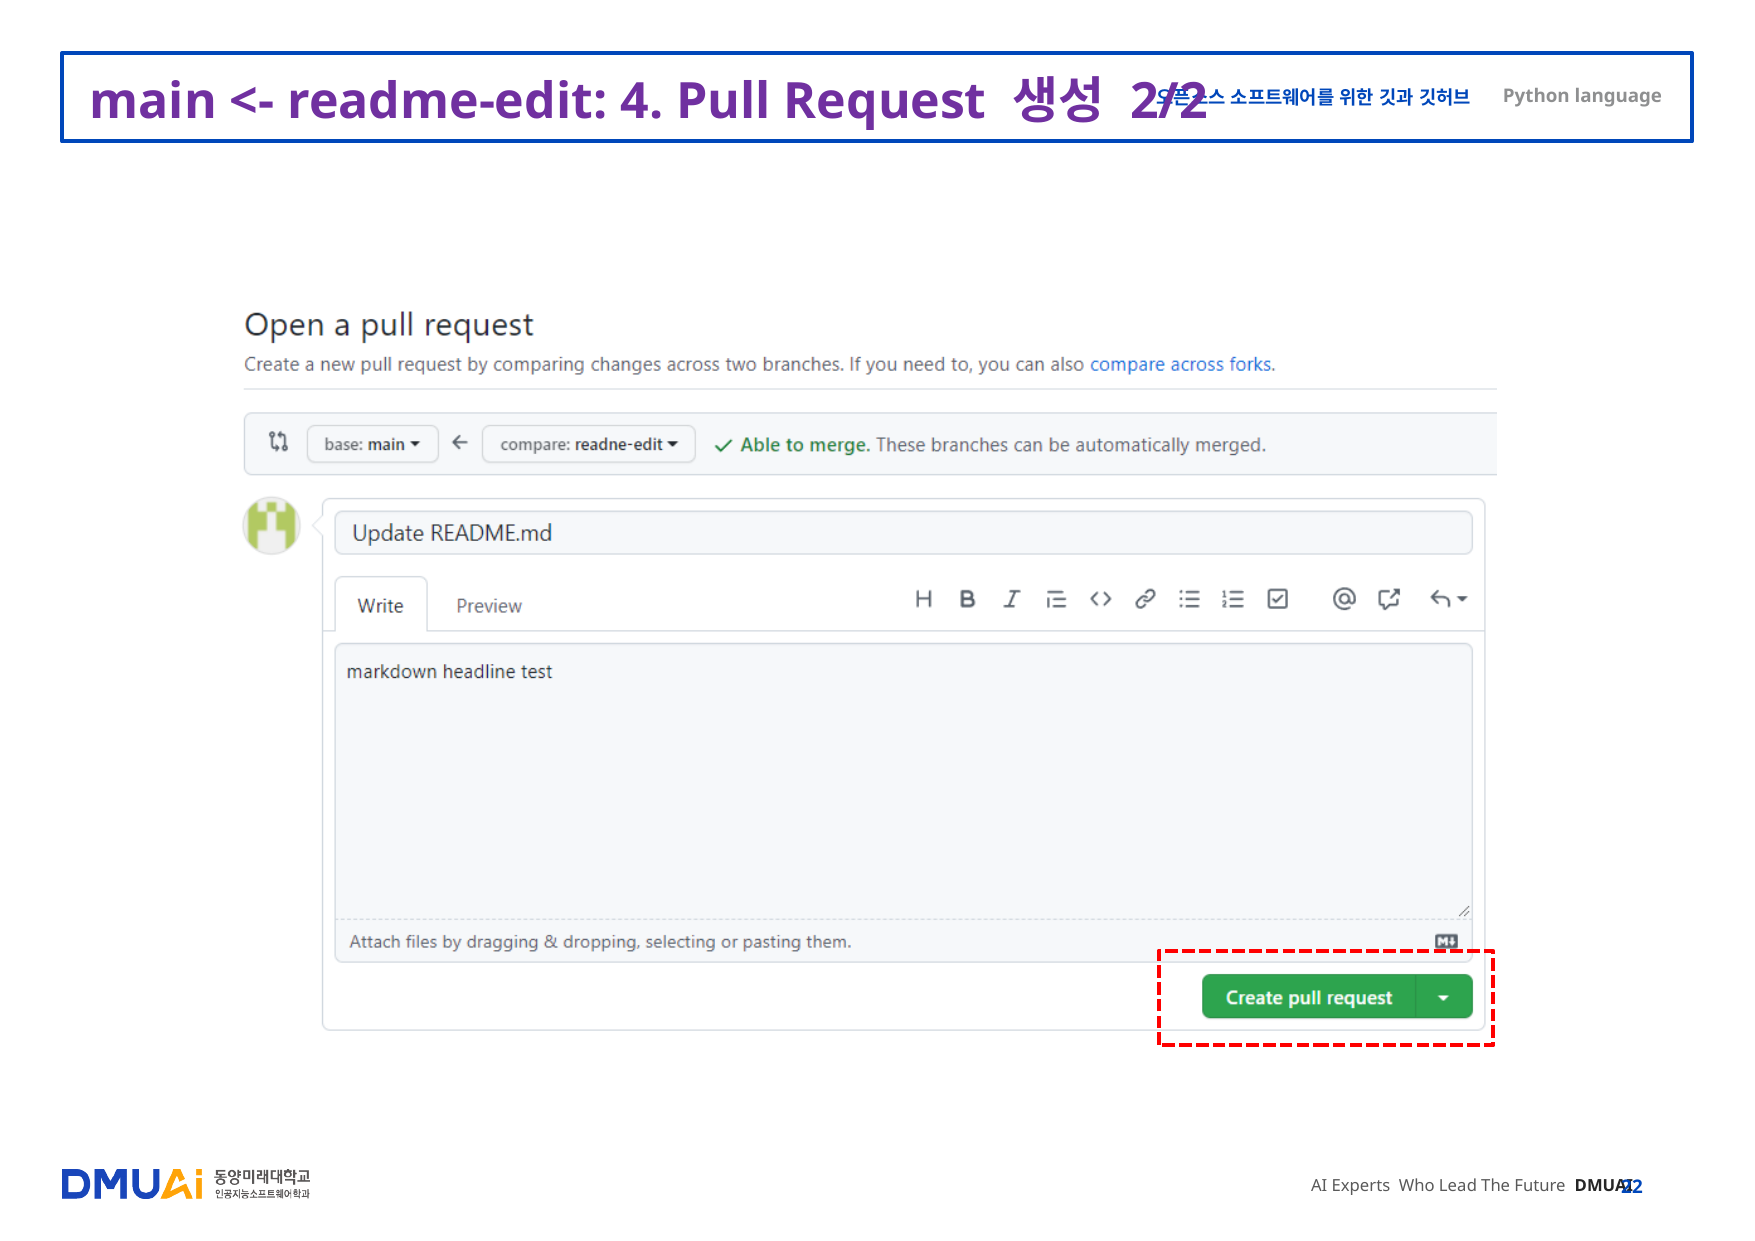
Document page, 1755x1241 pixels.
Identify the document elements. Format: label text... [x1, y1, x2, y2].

title main <- readme-edit: 4. Pull Request 생성 2/2 [72, 69, 1326, 128]
picture [62, 1169, 310, 1199]
picture [215, 289, 1497, 1046]
